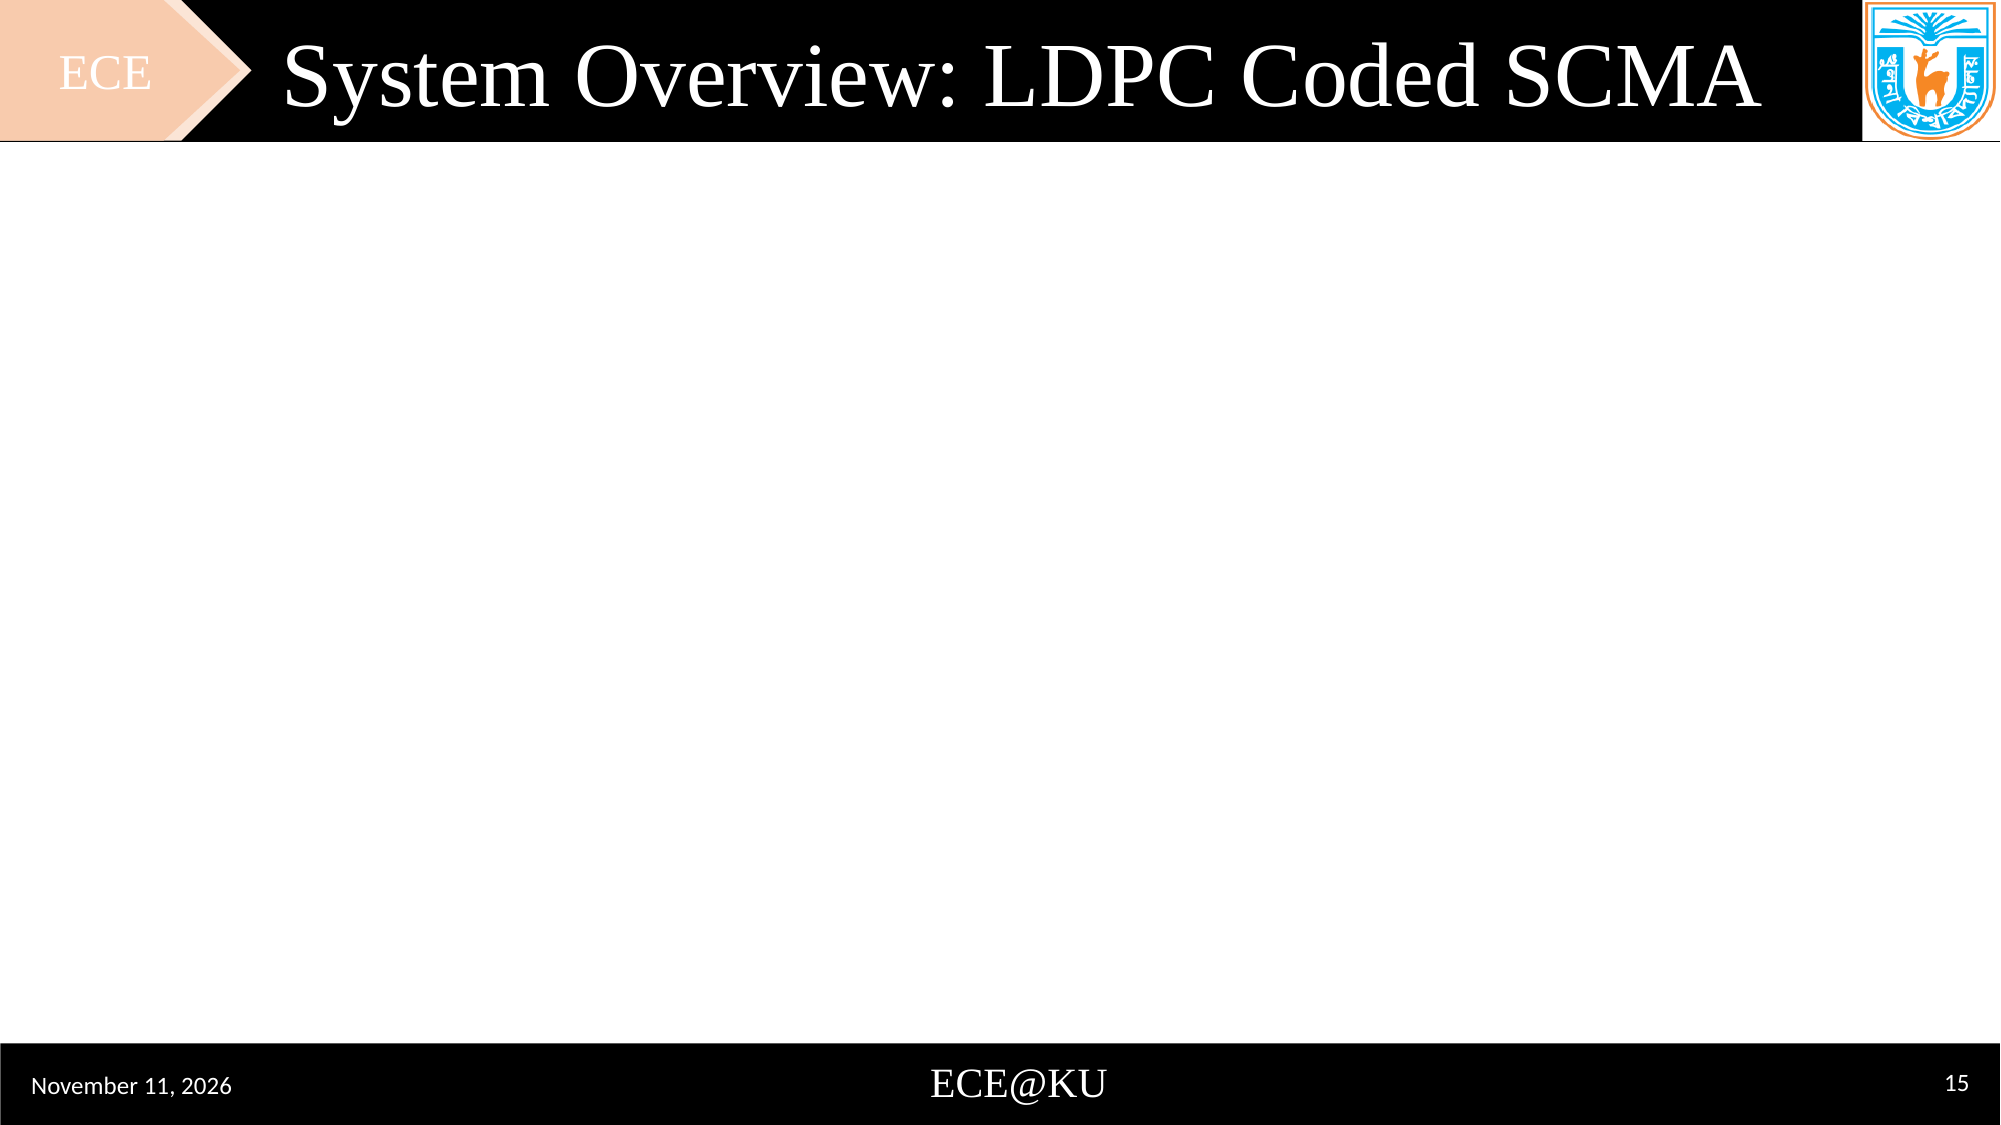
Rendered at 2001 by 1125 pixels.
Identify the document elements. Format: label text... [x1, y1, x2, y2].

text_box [0, 0, 2000, 141]
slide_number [16, 1054, 273, 1115]
text_box ECE@KU [796, 1048, 1242, 1114]
slide_number 15 [1772, 1051, 1985, 1112]
text_box [0, 1042, 2000, 1125]
